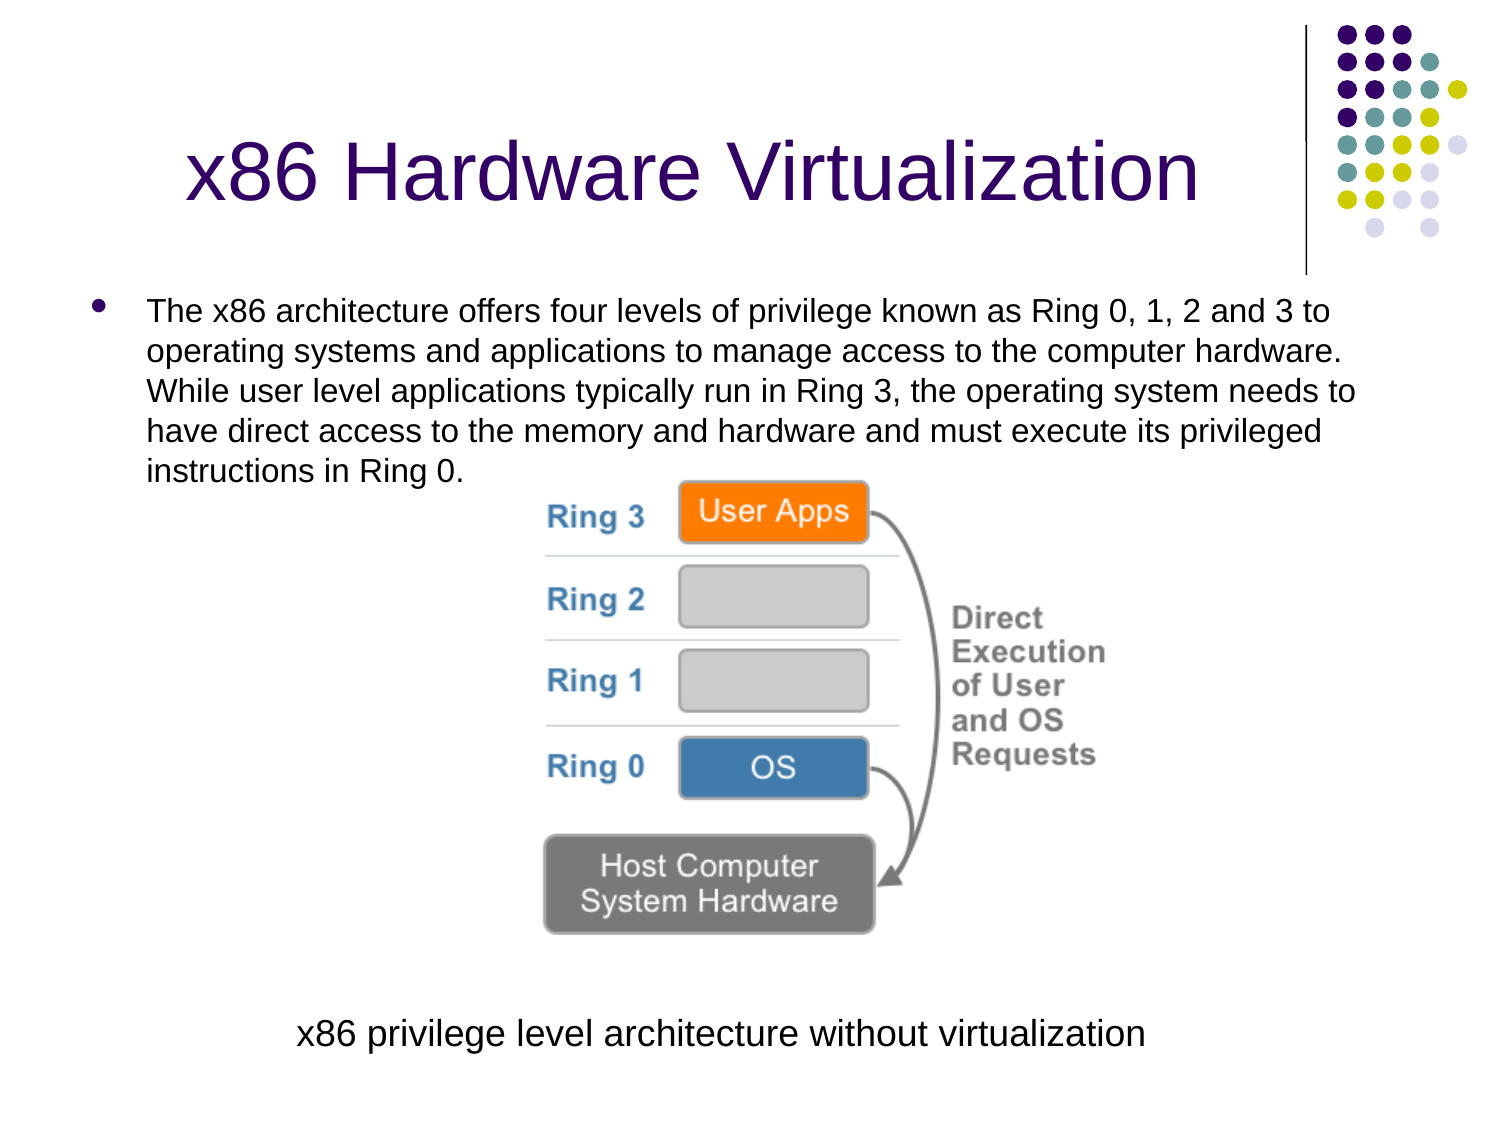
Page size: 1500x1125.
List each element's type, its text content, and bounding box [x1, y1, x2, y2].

title x86 Hardware Virtualization [75, 20, 1313, 225]
picture [524, 462, 1120, 959]
list The x86 architecture offers four levels of privilege known as Ring 0, 1, 2 and 3 to operating systems and applications to manage access to the computer hardware. While user level applications typically run in Ring 3, the operating system needs to have direct access to the memory and hardware and must execute its privileged instructions in Ring 0. x86 privilege level architecture without virtualization [75, 282, 1425, 1006]
